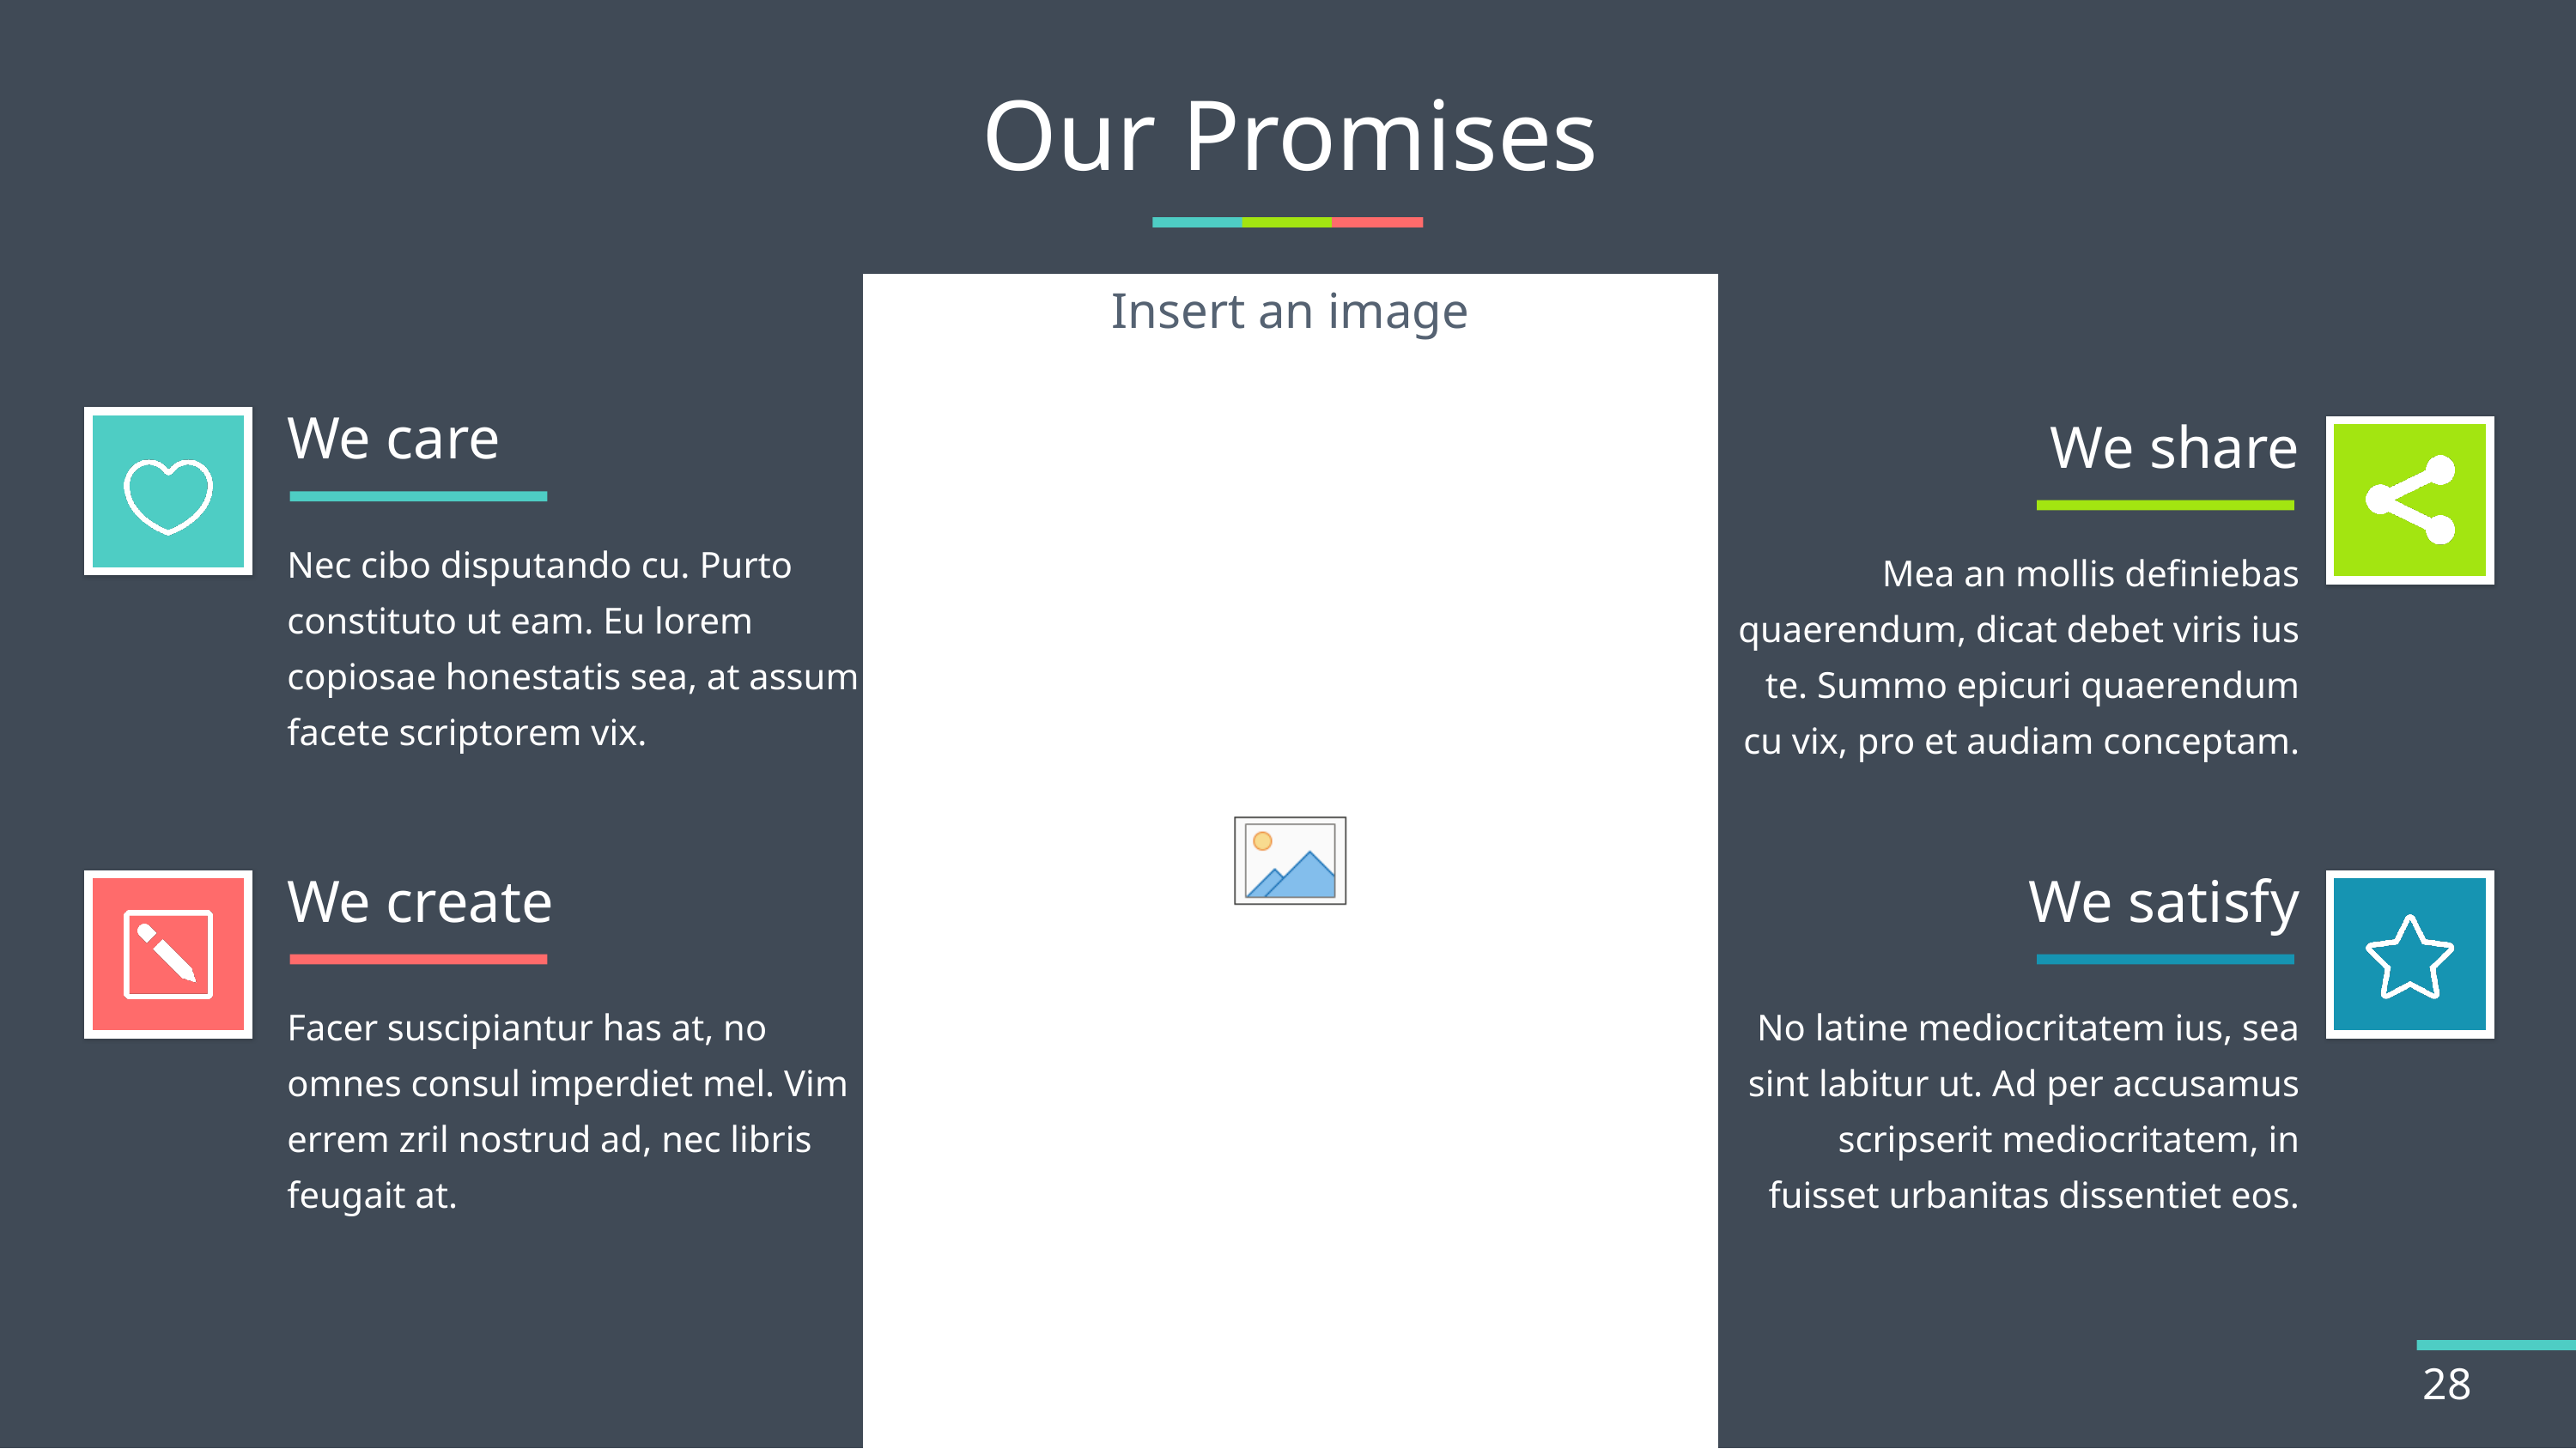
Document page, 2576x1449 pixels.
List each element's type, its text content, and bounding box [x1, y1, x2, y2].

list We create [274, 846, 862, 952]
picture [124, 910, 213, 999]
picture [124, 446, 213, 536]
picture [862, 273, 1718, 1449]
list We share [1718, 392, 2313, 498]
list We satisfy [1718, 846, 2313, 952]
list Mea an mollis definiebas quaerendum, dicat debet viris ius te. Summo epicuri quaerendum cu vix, pro et audiam conceptam. [1718, 531, 2313, 822]
picture [2366, 455, 2455, 545]
picture [2366, 910, 2455, 999]
title Our Promises [69, 49, 2512, 230]
list Nec cibo disputando cu. Purto constituto ut eam. Eu lorem copiosae honestatis sea, at assum facete scriptorem vix. [274, 523, 862, 813]
list We care [274, 383, 862, 489]
list Facer suscipiantur has at, no omnes consul imperdiet mel. Vim errem zril nostrud ad, nec libris feugait at. [274, 985, 862, 1276]
list No latine mediocritatem ius, sea sint labitur ut. Ad per accusamus scripserit mediocritatem, in fuisset urbanitas dissentiet eos. [1718, 985, 2313, 1276]
slide_number 28 [2409, 1351, 2576, 1421]
